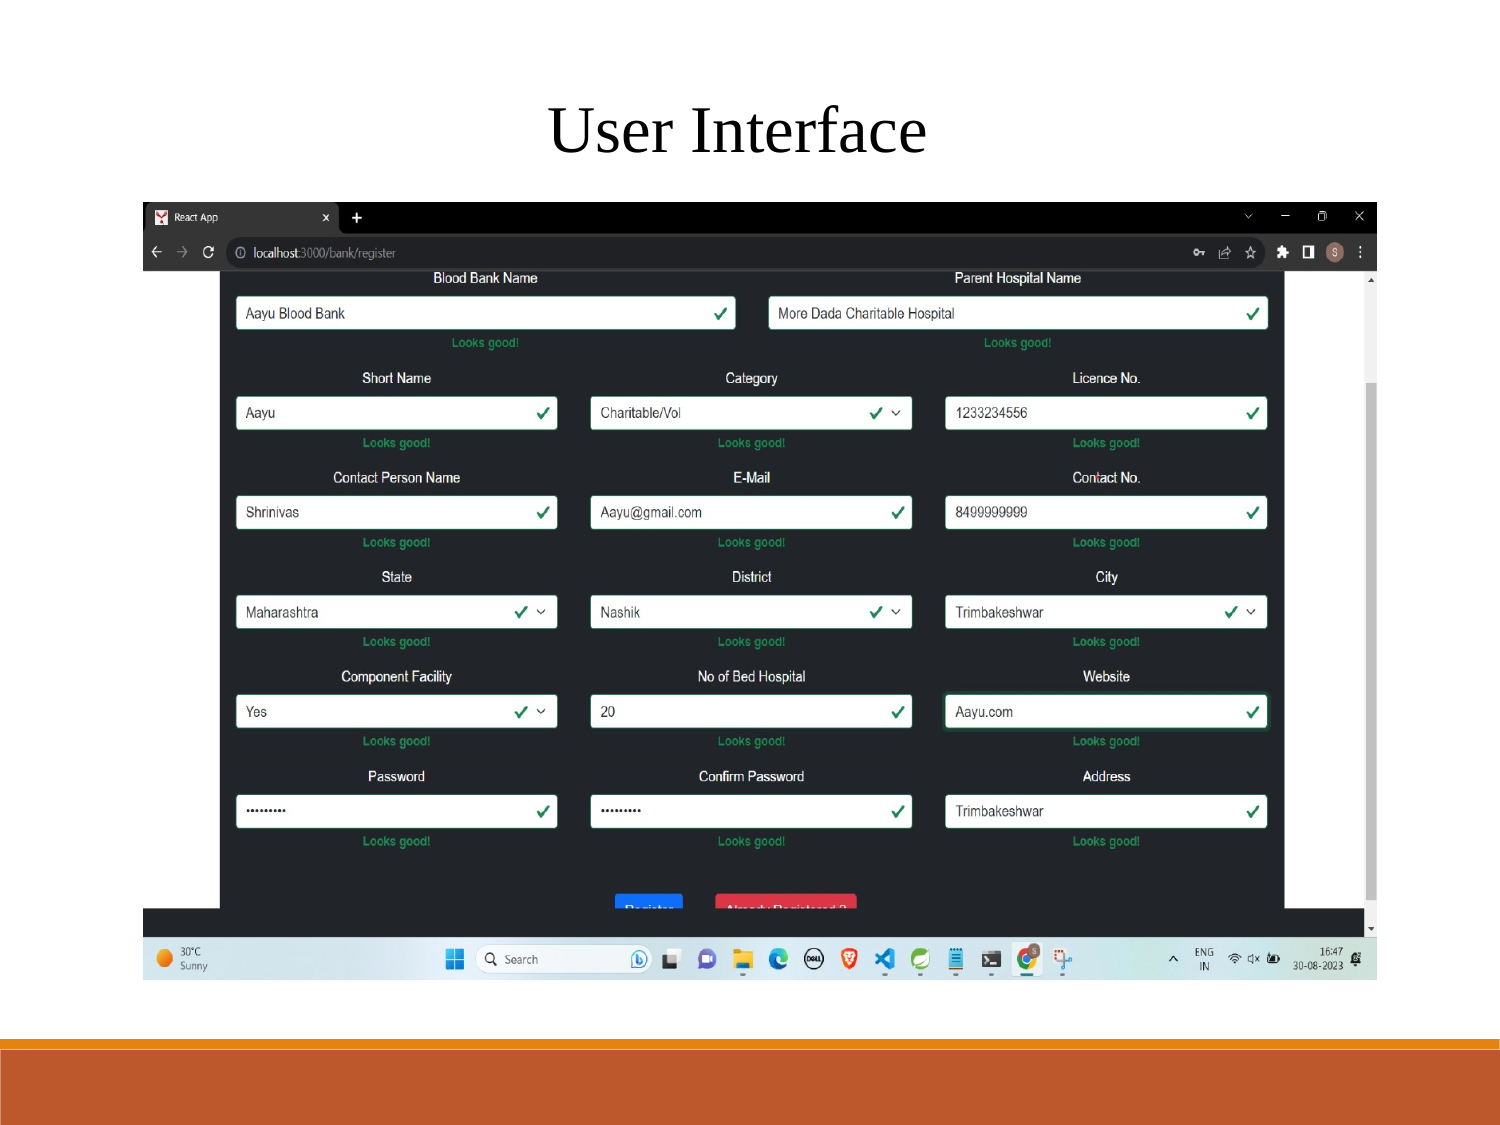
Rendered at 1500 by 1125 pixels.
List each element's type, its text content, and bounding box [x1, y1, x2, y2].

text_box User Interface [532, 78, 944, 174]
picture [142, 202, 1377, 980]
